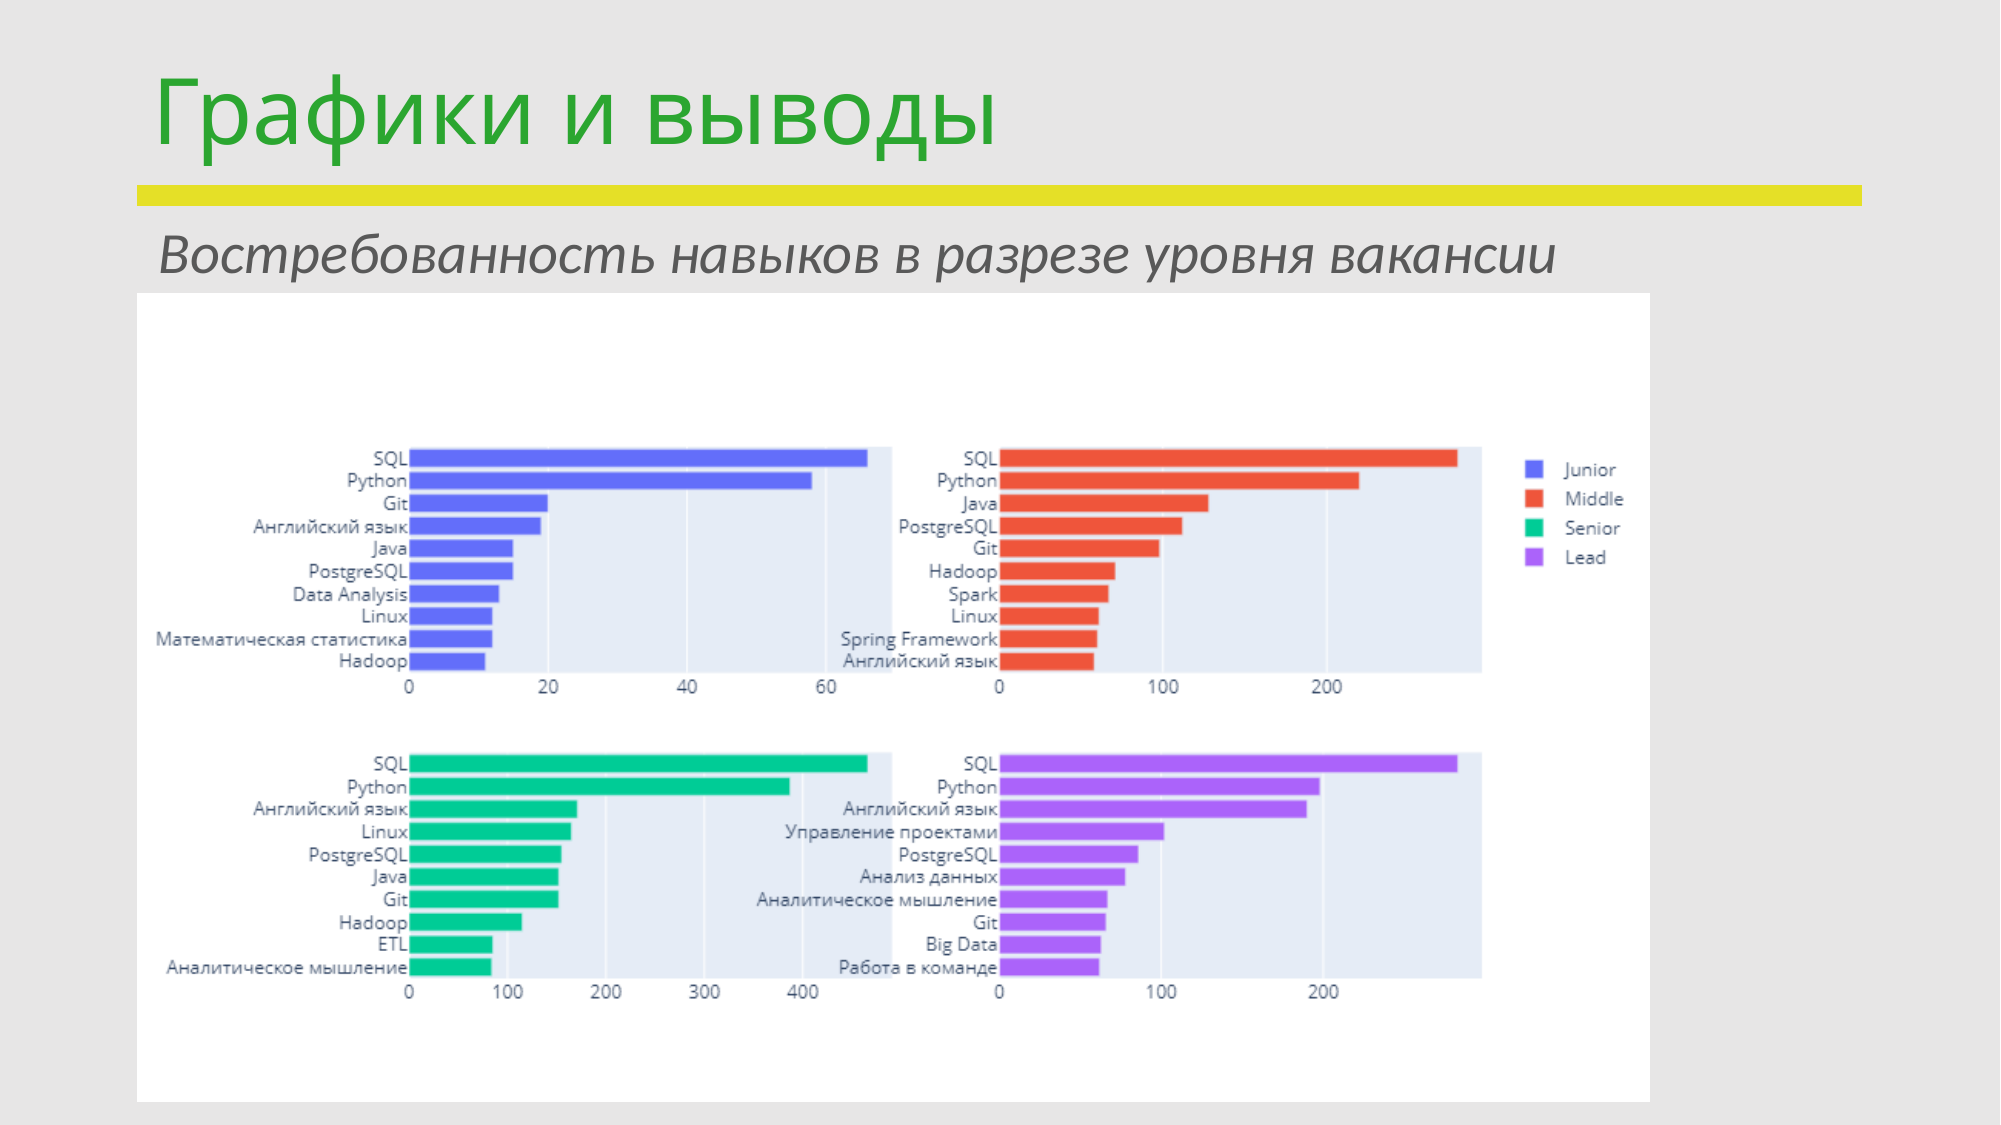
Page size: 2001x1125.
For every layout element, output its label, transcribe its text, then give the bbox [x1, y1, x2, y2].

title Графики и выводы [137, 53, 1863, 177]
text_box Востребованность навыков в разрезе уровня вакансии [143, 207, 1574, 293]
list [137, 293, 1650, 1102]
